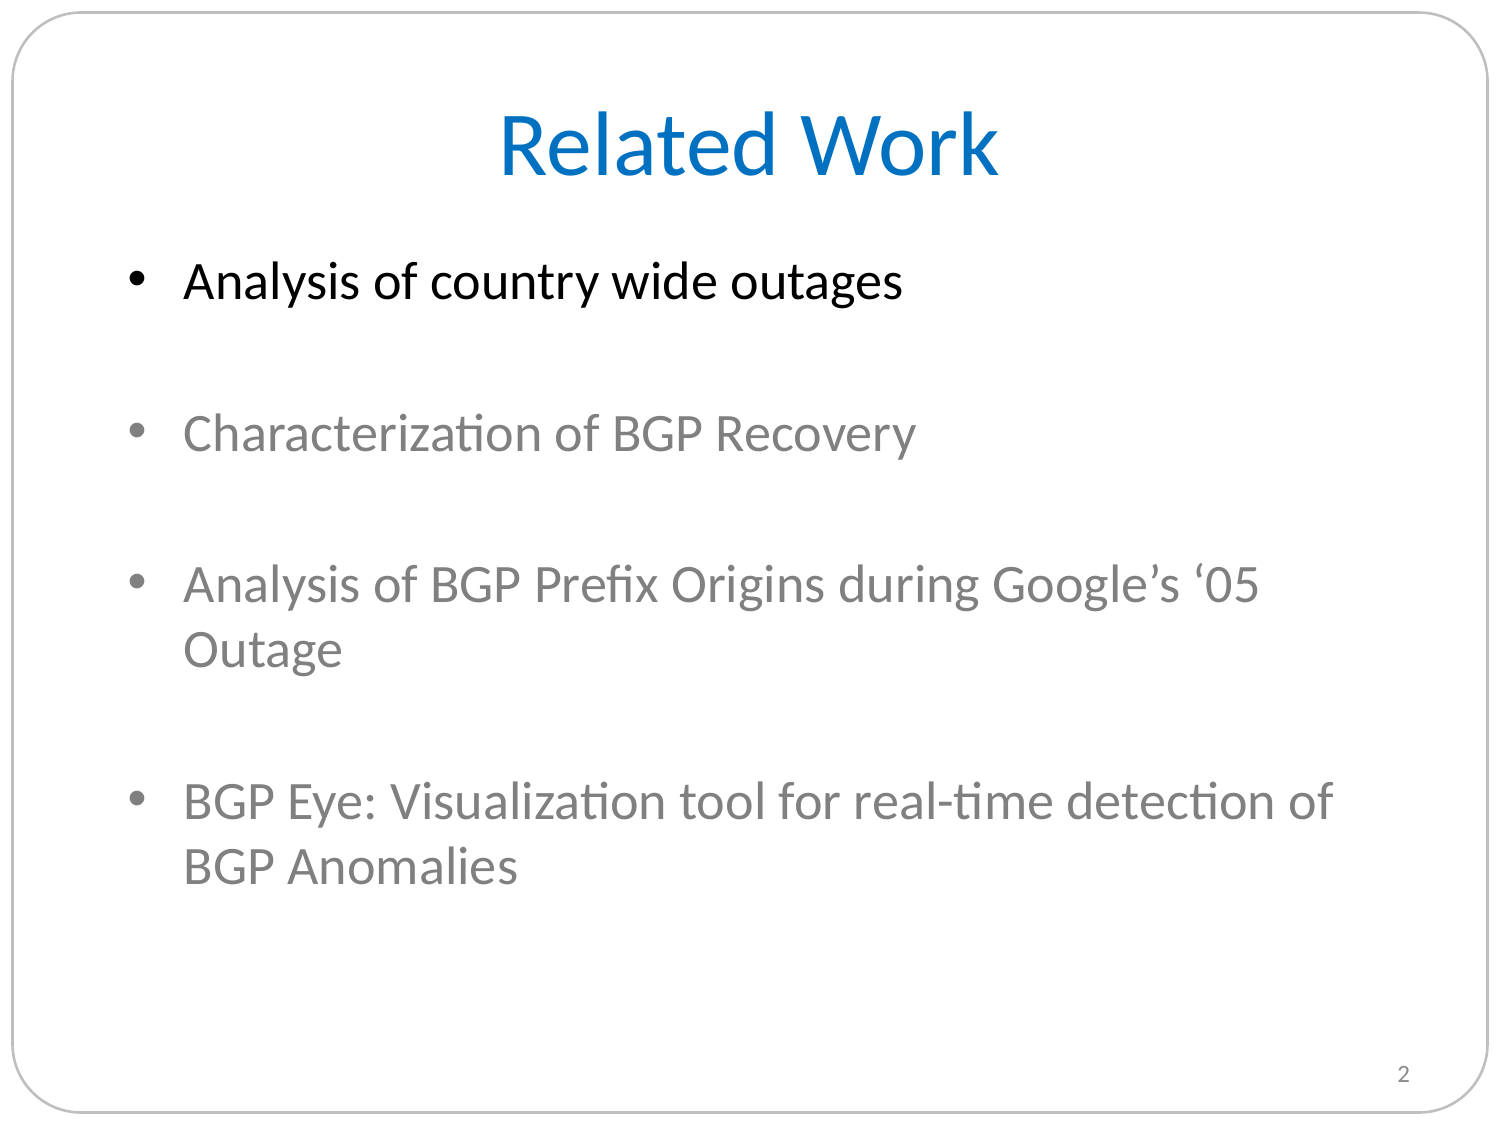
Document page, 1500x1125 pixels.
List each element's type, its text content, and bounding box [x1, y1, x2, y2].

list Analysis of country wide outages Characterization of BGP Recovery Analysis of BGP Prefix Origins during Google’s ‘05 Outage BGP Eye: Visualization tool for real-time detection of BGP Anomalies [112, 237, 1450, 1000]
title Related Work [75, 45, 1425, 233]
text_box [10, 10, 1490, 1115]
slide_number 1 [1074, 1042, 1425, 1103]
